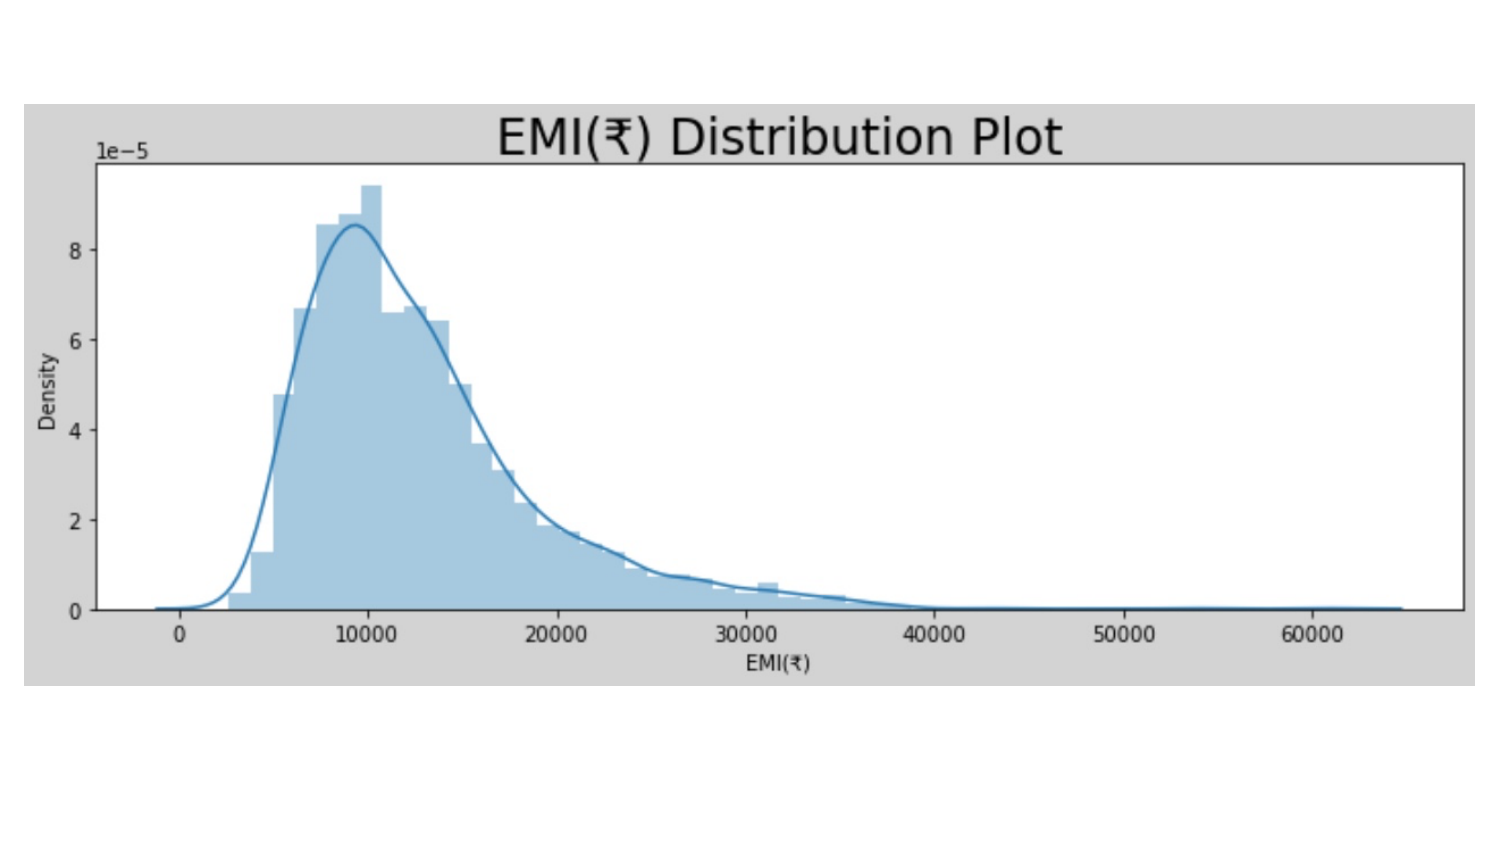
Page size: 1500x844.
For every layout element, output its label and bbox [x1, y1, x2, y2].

picture [24, 104, 1476, 687]
